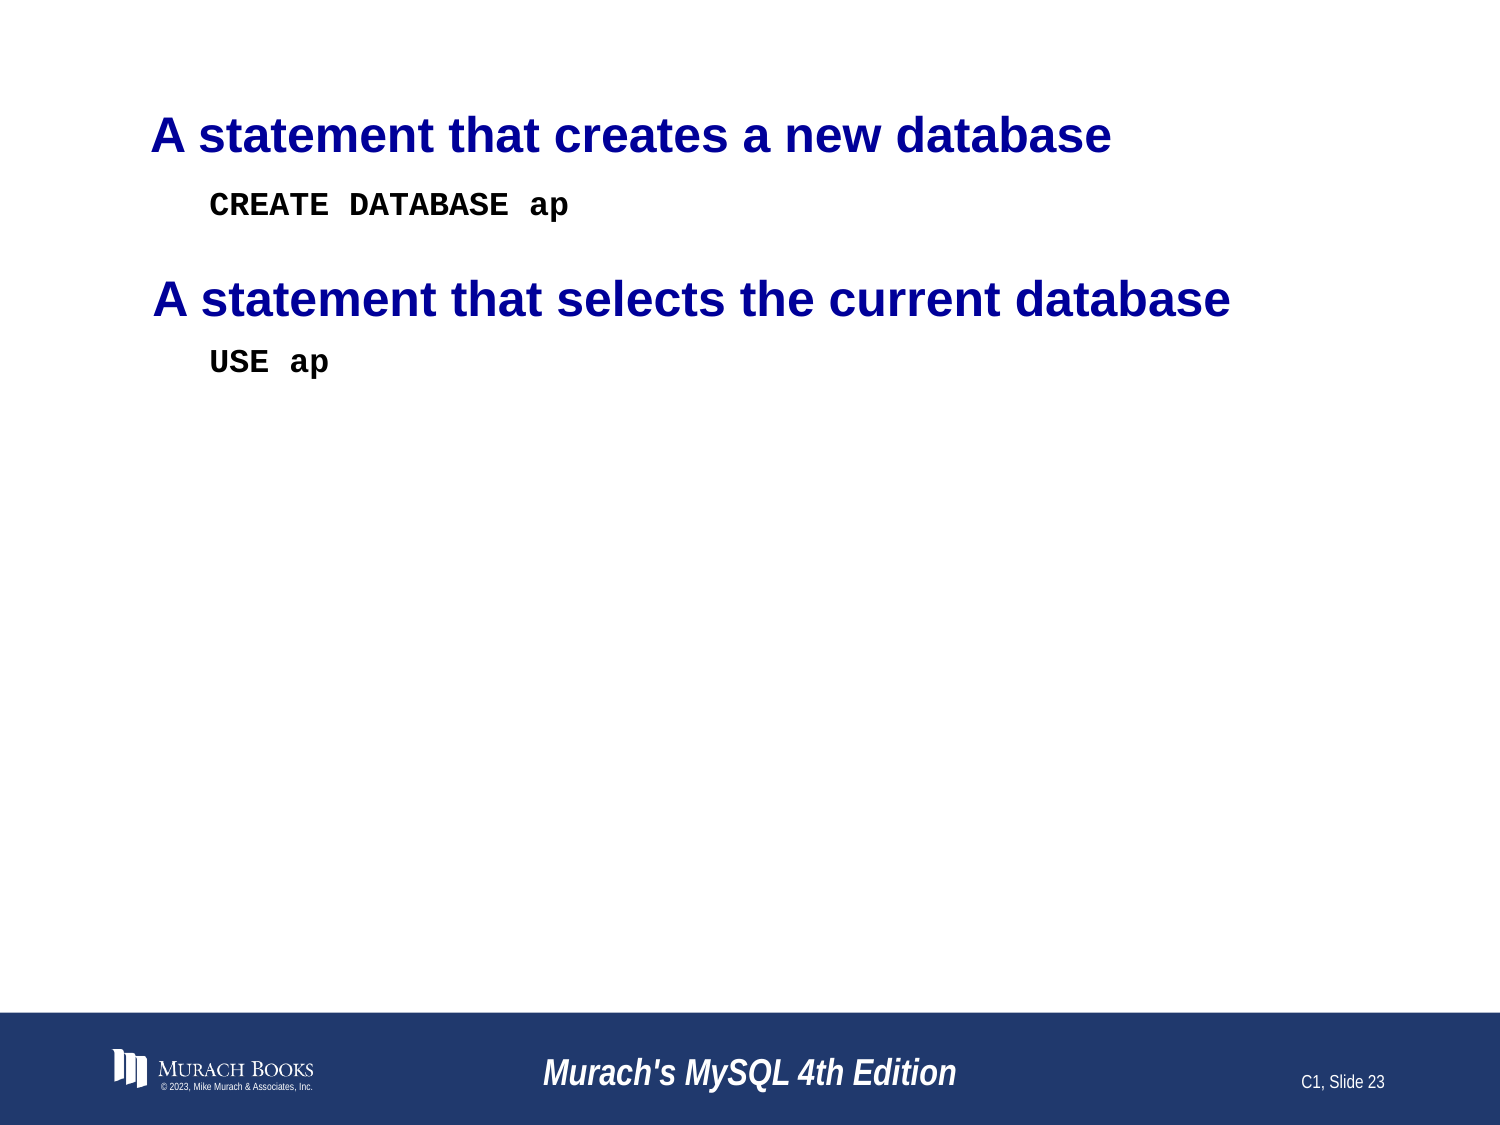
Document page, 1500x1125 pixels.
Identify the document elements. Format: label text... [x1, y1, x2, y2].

footer © 2023, Mike Murach & Associates, Inc. [12, 1025, 450, 1100]
slide_number Murach's MySQL 4th Edition [450, 1025, 1050, 1100]
list CREATE DATABASE ap A statement that selects the current database USE ap [137, 174, 1350, 975]
slide_number C1, Slide 23 [1087, 1025, 1400, 1100]
title A statement that creates a new database [150, 102, 1350, 164]
